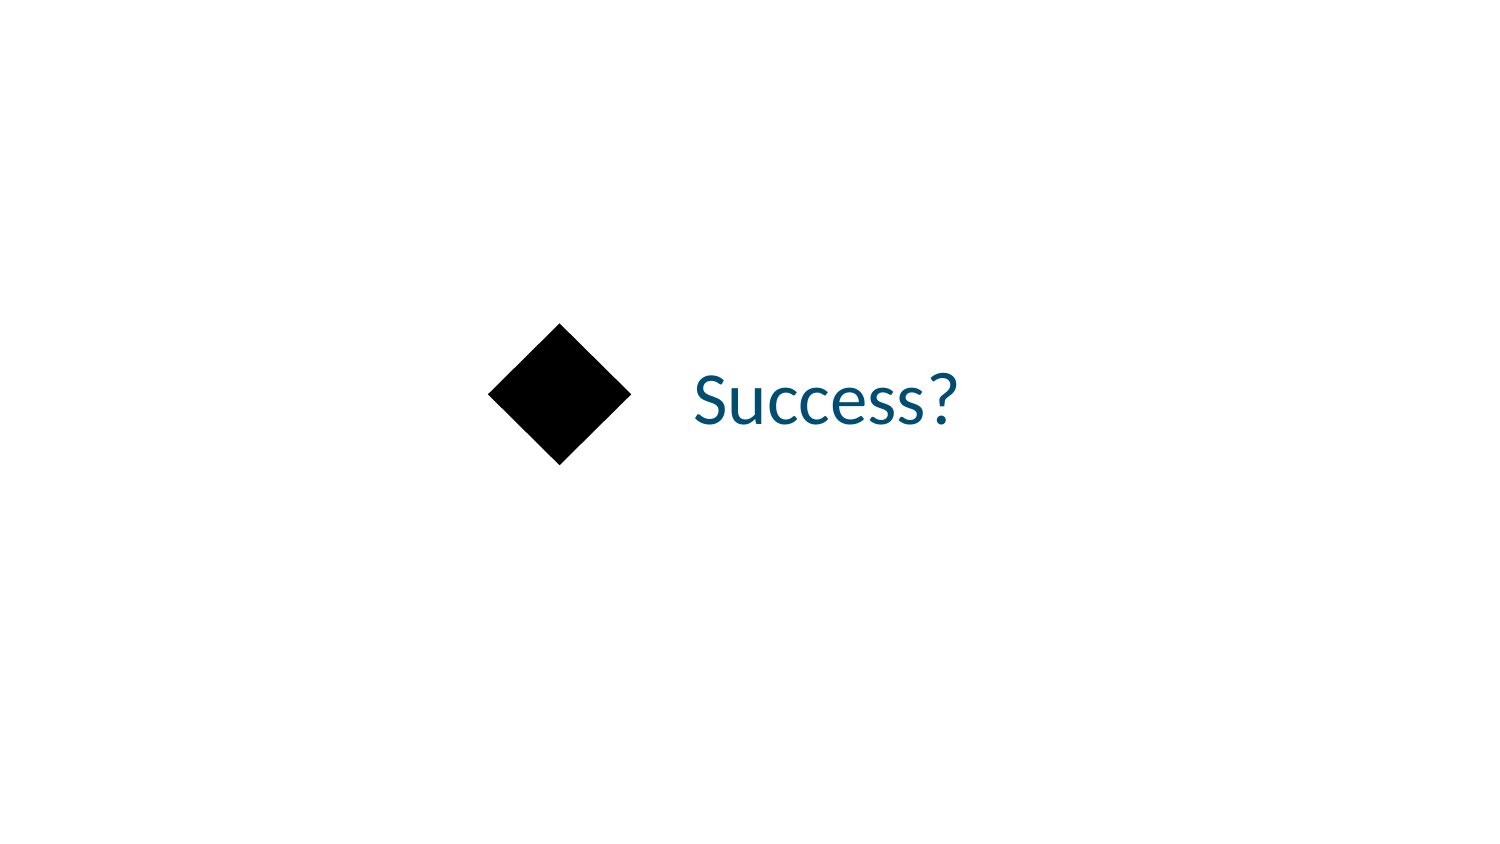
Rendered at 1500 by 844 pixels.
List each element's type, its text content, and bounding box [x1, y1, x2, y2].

text_box [489, 324, 630, 464]
title Success? [678, 347, 1398, 442]
